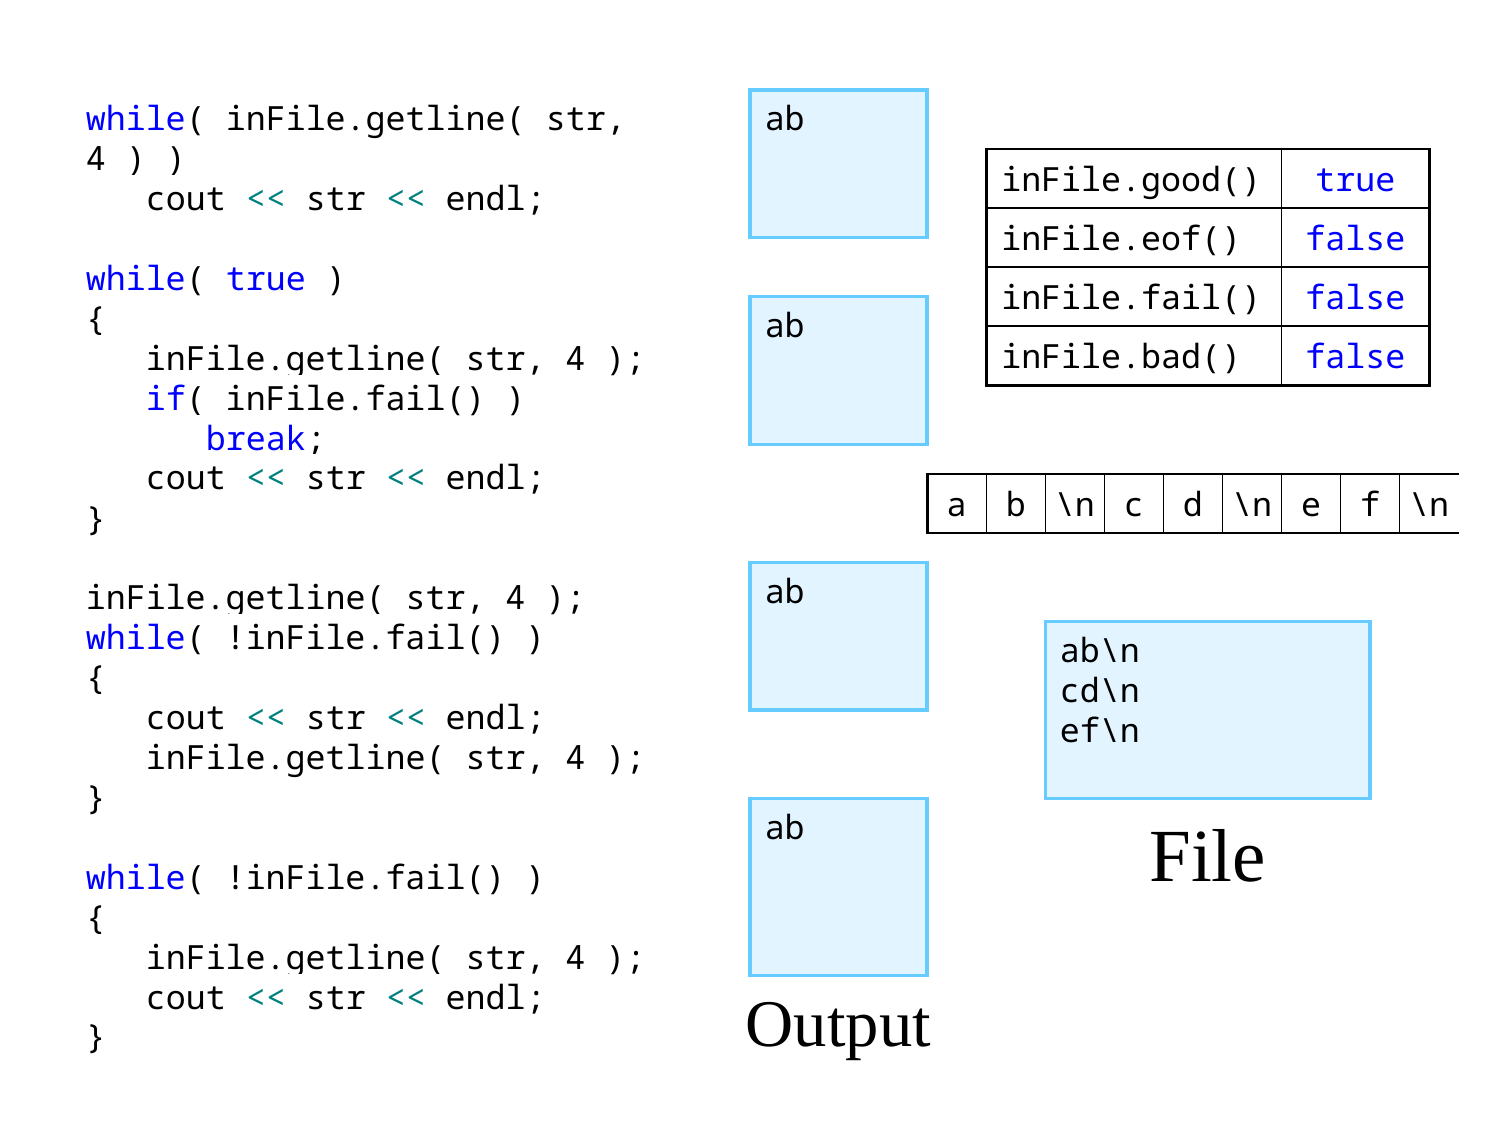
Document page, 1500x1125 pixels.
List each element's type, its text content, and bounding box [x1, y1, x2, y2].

table_header a [929, 475, 986, 532]
text_box Output [720, 975, 957, 1065]
table_header \n [1046, 475, 1104, 532]
table_header f [1341, 475, 1399, 532]
table_cell false [1282, 327, 1428, 384]
text_box ab\n cd\n ef\n [1045, 621, 1371, 799]
table_cell inFile.fail() [988, 268, 1281, 325]
table_header \n [1223, 475, 1281, 532]
table_header true [1282, 150, 1428, 207]
text_box ab [749, 798, 928, 975]
text_box File [1133, 798, 1282, 917]
table_cell inFile.eof() [988, 209, 1281, 266]
table_header b [987, 475, 1045, 532]
table_cell false [1282, 268, 1428, 325]
table_header d [1164, 475, 1222, 532]
text_box ab [749, 296, 928, 445]
table_header inFile.good() [988, 150, 1281, 207]
table_cell false [1282, 209, 1428, 266]
table_header \n [1400, 475, 1459, 532]
text_box ab [749, 562, 928, 711]
list while( inFile.getline( str, 4 ) ) cout << str << endl; while( true ) { inFile.getline( str, 4 ); if( inFile.fail() ) break; cout << str << endl; } inFile.getline( str, 4 ); while( !inFile.fail() ) { cout << str << endl; inFile.getline( str, 4 ); } while( !inFile.fail() ) { inFile.getline( str, 4 ); cout << str << endl; } [70, 90, 750, 1035]
text_box ab [749, 89, 928, 238]
table_cell inFile.bad() [988, 327, 1281, 384]
table_header c [1105, 475, 1163, 532]
table_header e [1282, 475, 1340, 532]
